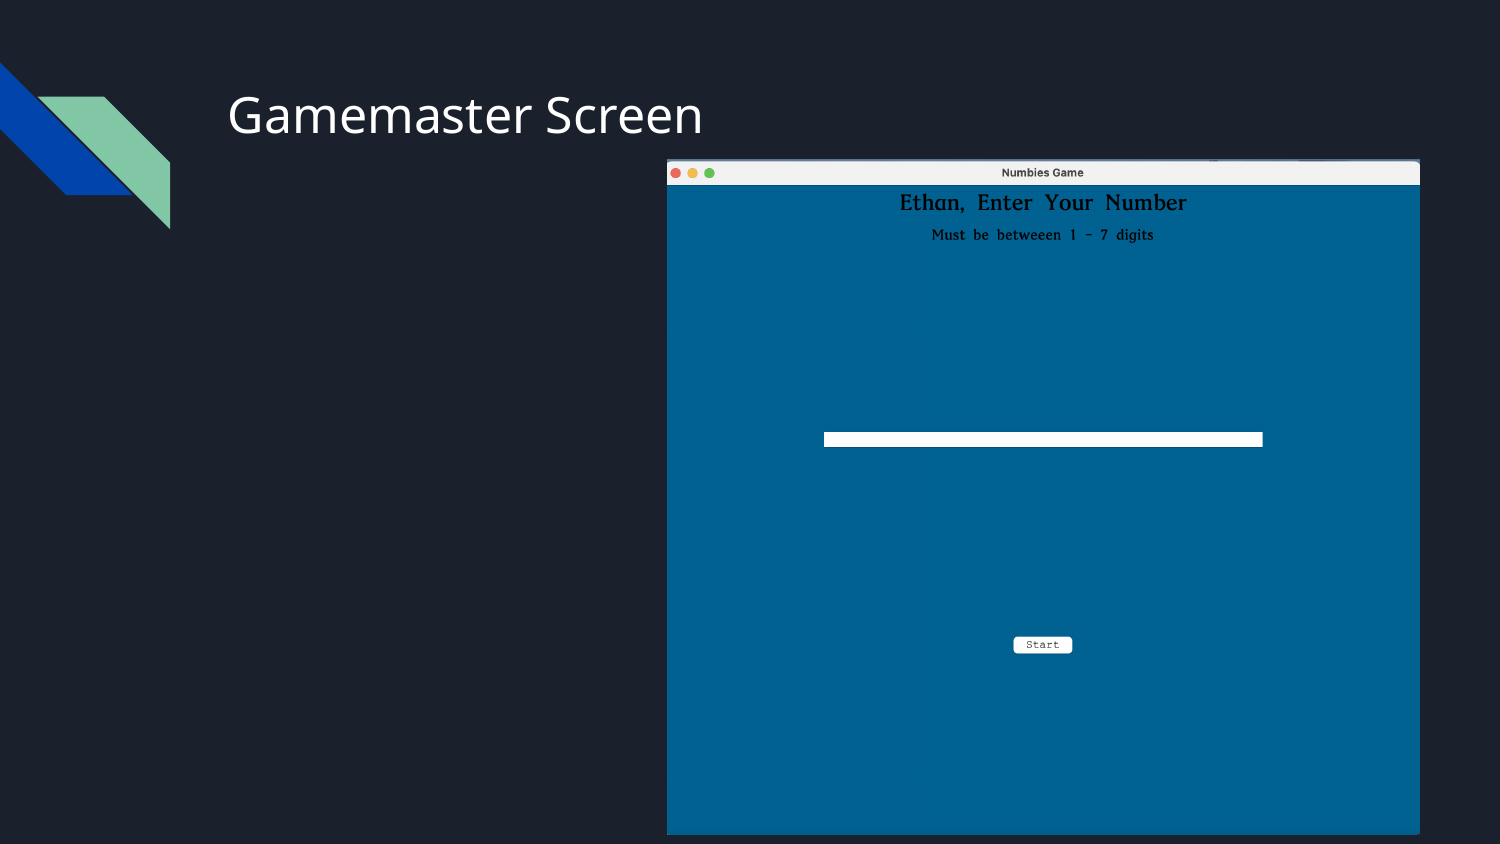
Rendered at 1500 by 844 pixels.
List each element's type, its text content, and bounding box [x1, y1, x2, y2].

picture [825, 433, 1262, 446]
picture [1014, 637, 1072, 653]
picture [667, 159, 1420, 185]
title Gamemaster Screen [212, 64, 836, 310]
